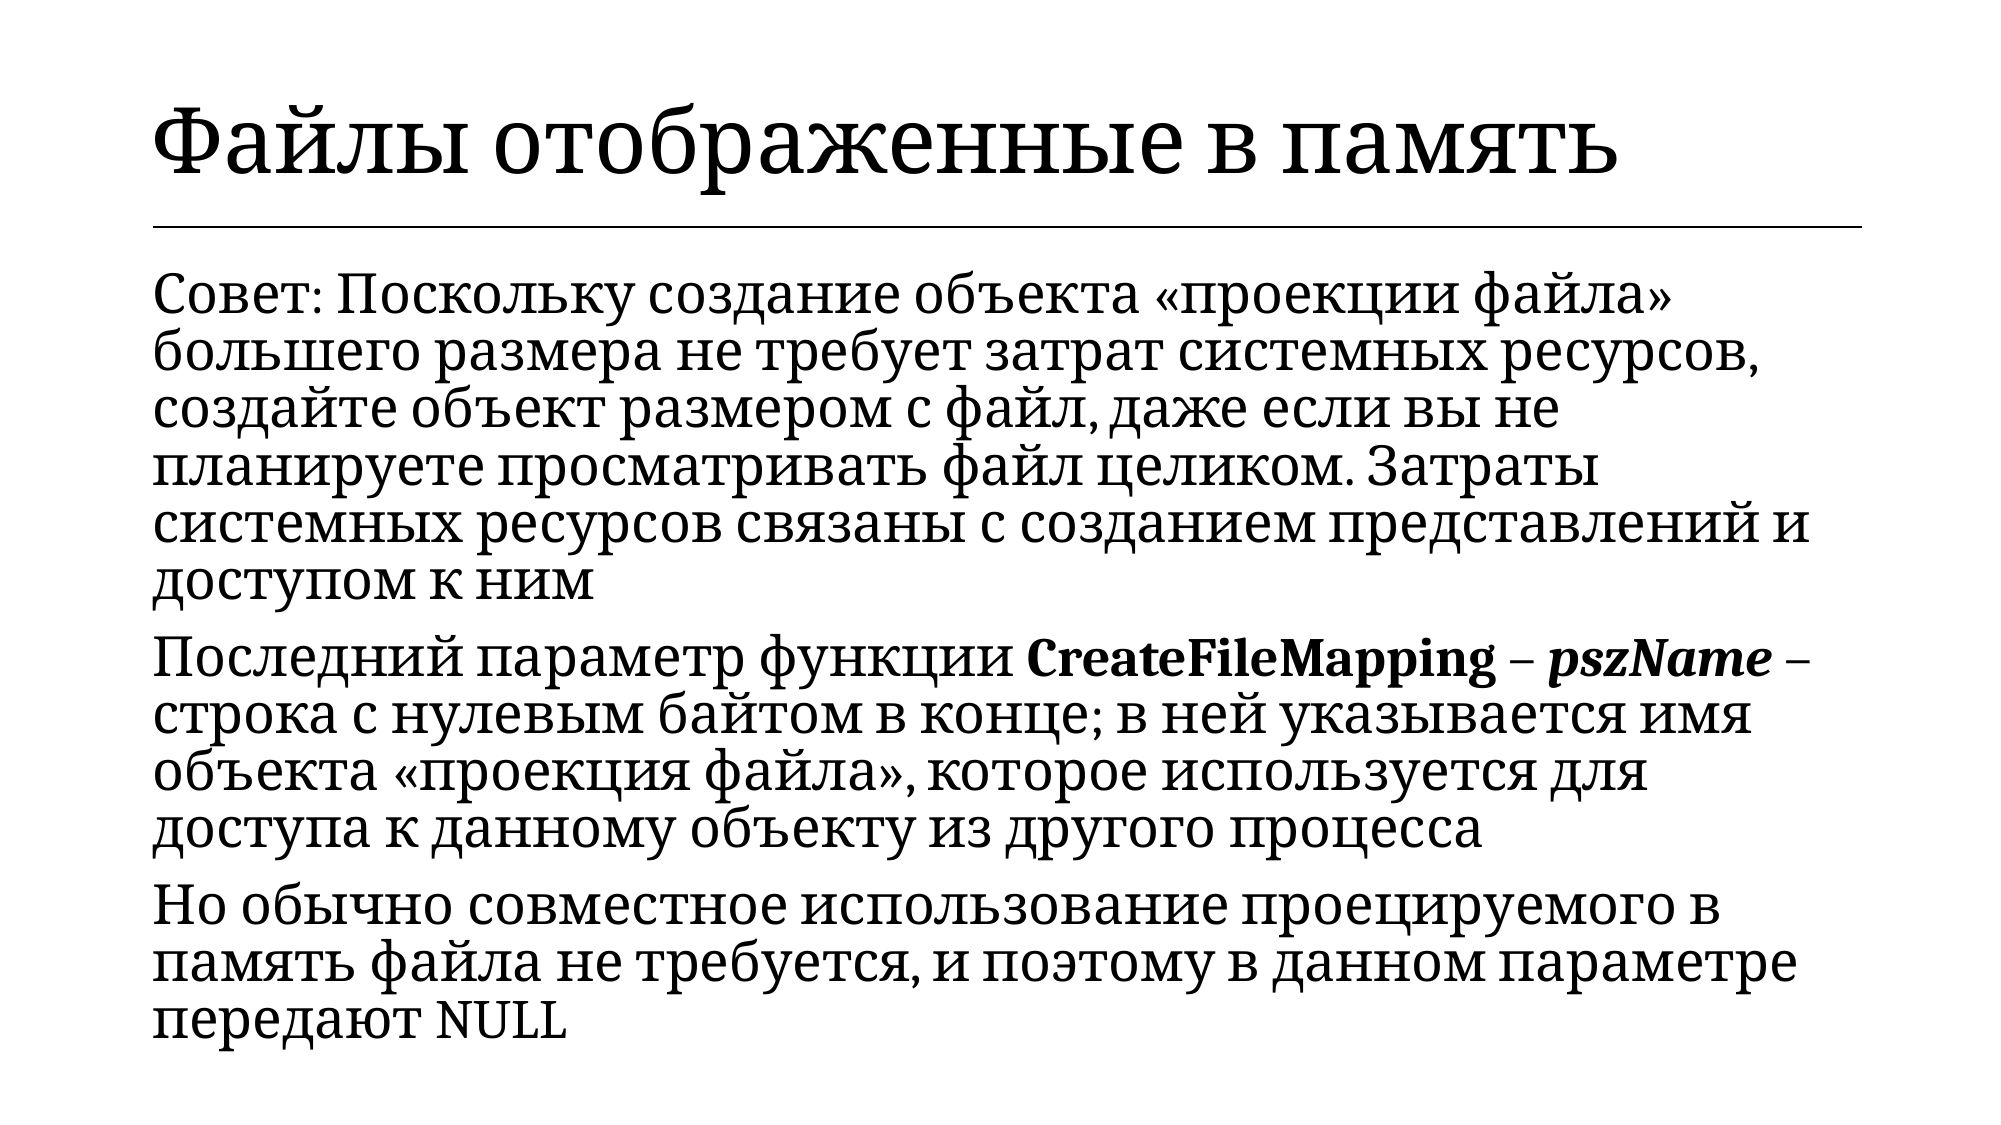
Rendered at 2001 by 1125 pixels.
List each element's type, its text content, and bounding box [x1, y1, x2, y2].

table_header Файлы отображенные в память [153, 60, 1862, 226]
list Совет: Поскольку создание объекта «проекции файла» большего размера не требует затрат системных ресурсов, создайте объект размером с файл, даже если вы не планируете просматривать файл целиком. Затраты системных ресурсов связаны с созданием представлений и доступом к ним Последний параметр функции CreateFileMapping – pszName – строка с нулевым байтом в конце; в ней указывается имя объекта «проекция файла», которое используется для доступа к данному объекту из другого процесса Но обычно совместное использование проецируемого в память файла не требуется, и поэтому в данном параметре передают NULL [137, 260, 1863, 1071]
